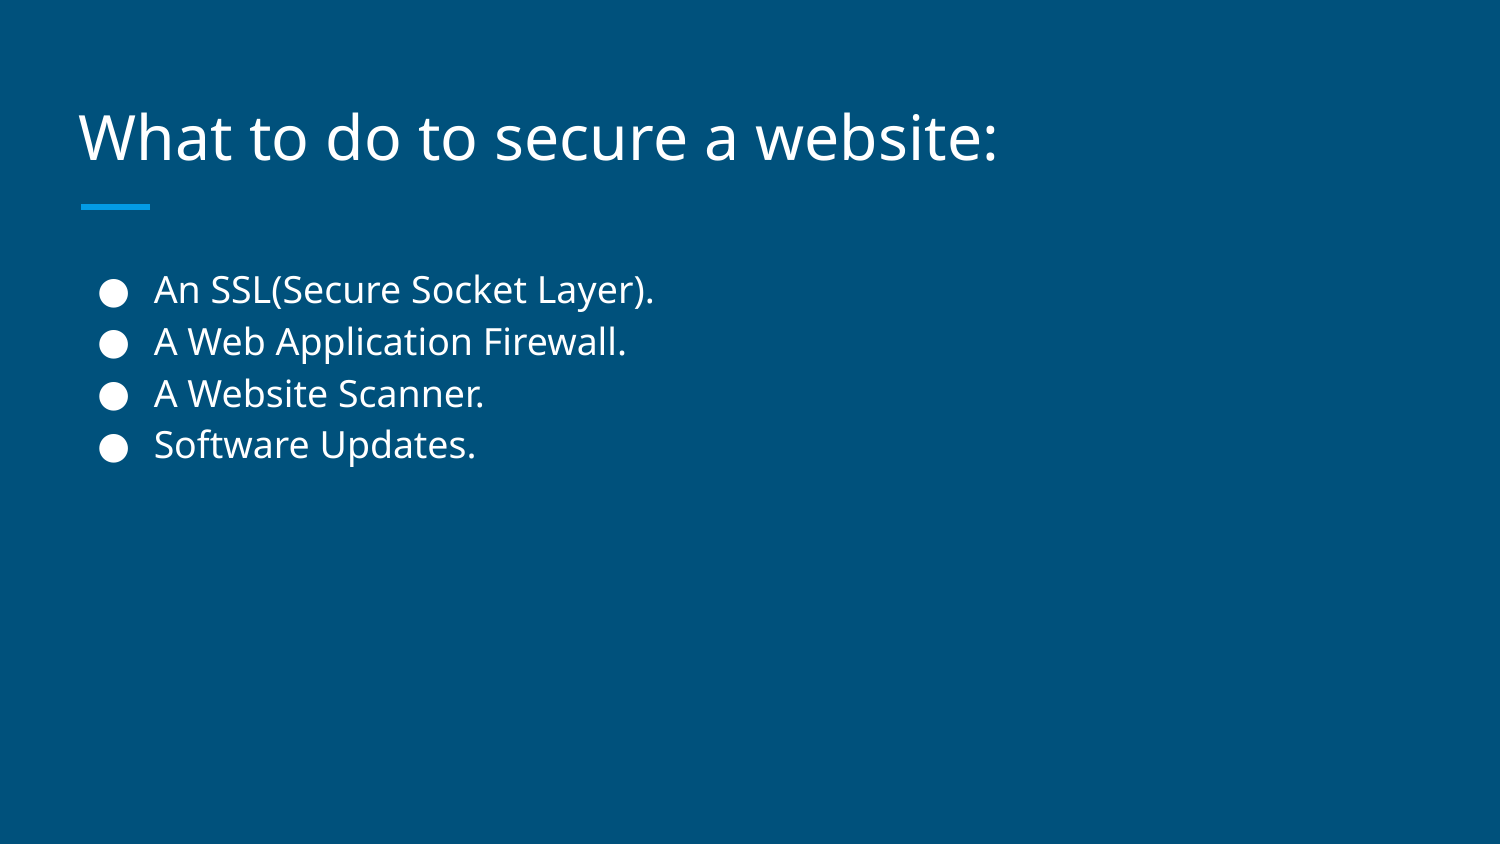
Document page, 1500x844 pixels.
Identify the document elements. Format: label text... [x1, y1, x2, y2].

list An SSL(Secure Socket Layer). A Web Application Firewall. A Website Scanner. Software Updates. [63, 244, 1437, 750]
title What to do to secure a website: [63, 75, 1437, 188]
